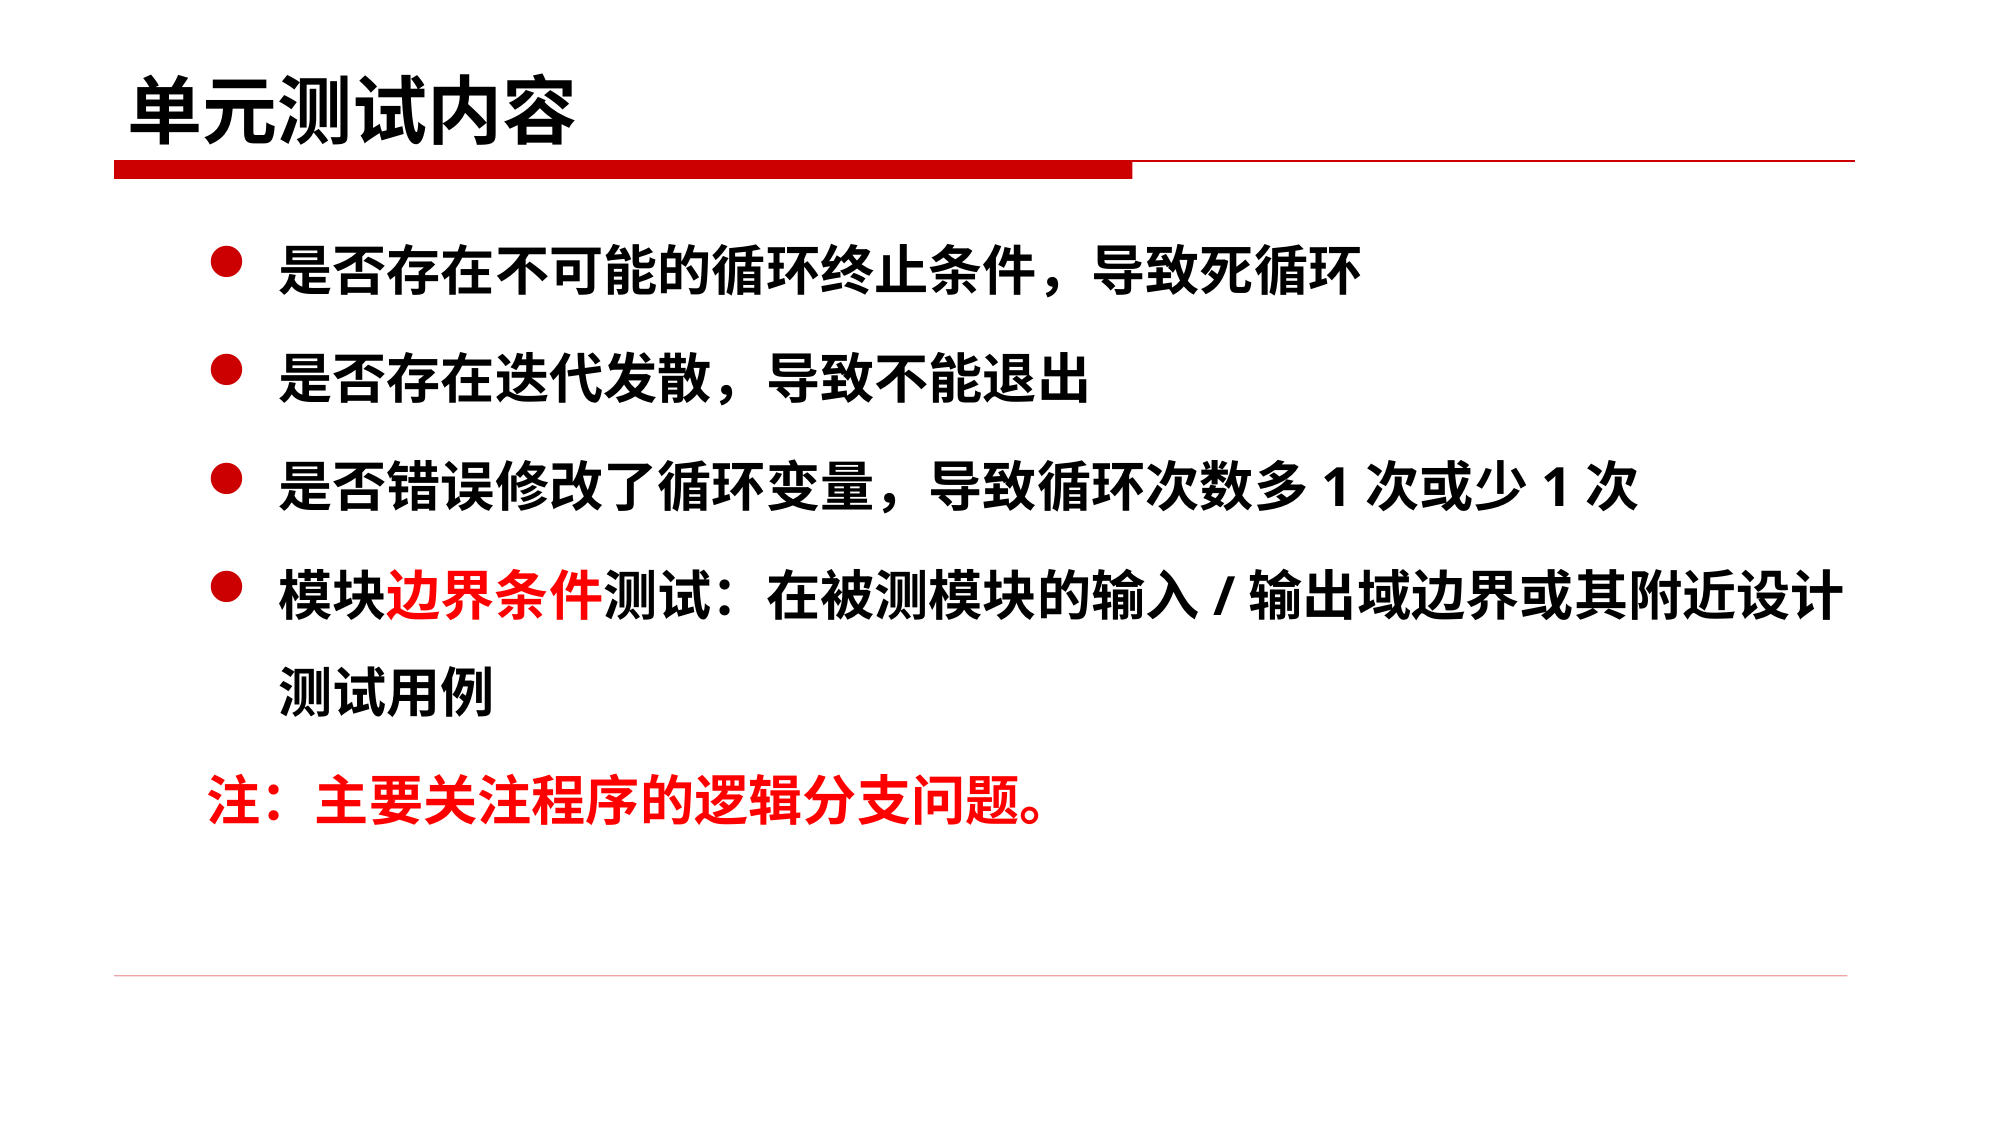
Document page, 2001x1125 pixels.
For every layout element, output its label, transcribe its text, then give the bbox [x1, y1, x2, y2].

list 是否存在不可能的循环终止条件，导致死循环 是否存在迭代发散，导致不能退出 是否错误修改了循环变量，导致循环次数多1次或少1次 模块边界条件测试：在被测模块的输入/输出域边界或其附近设计测试用例 注：主要关注程序的逻辑分支问题。 [114, 196, 1865, 897]
title 单元测试内容 [112, 42, 1863, 161]
